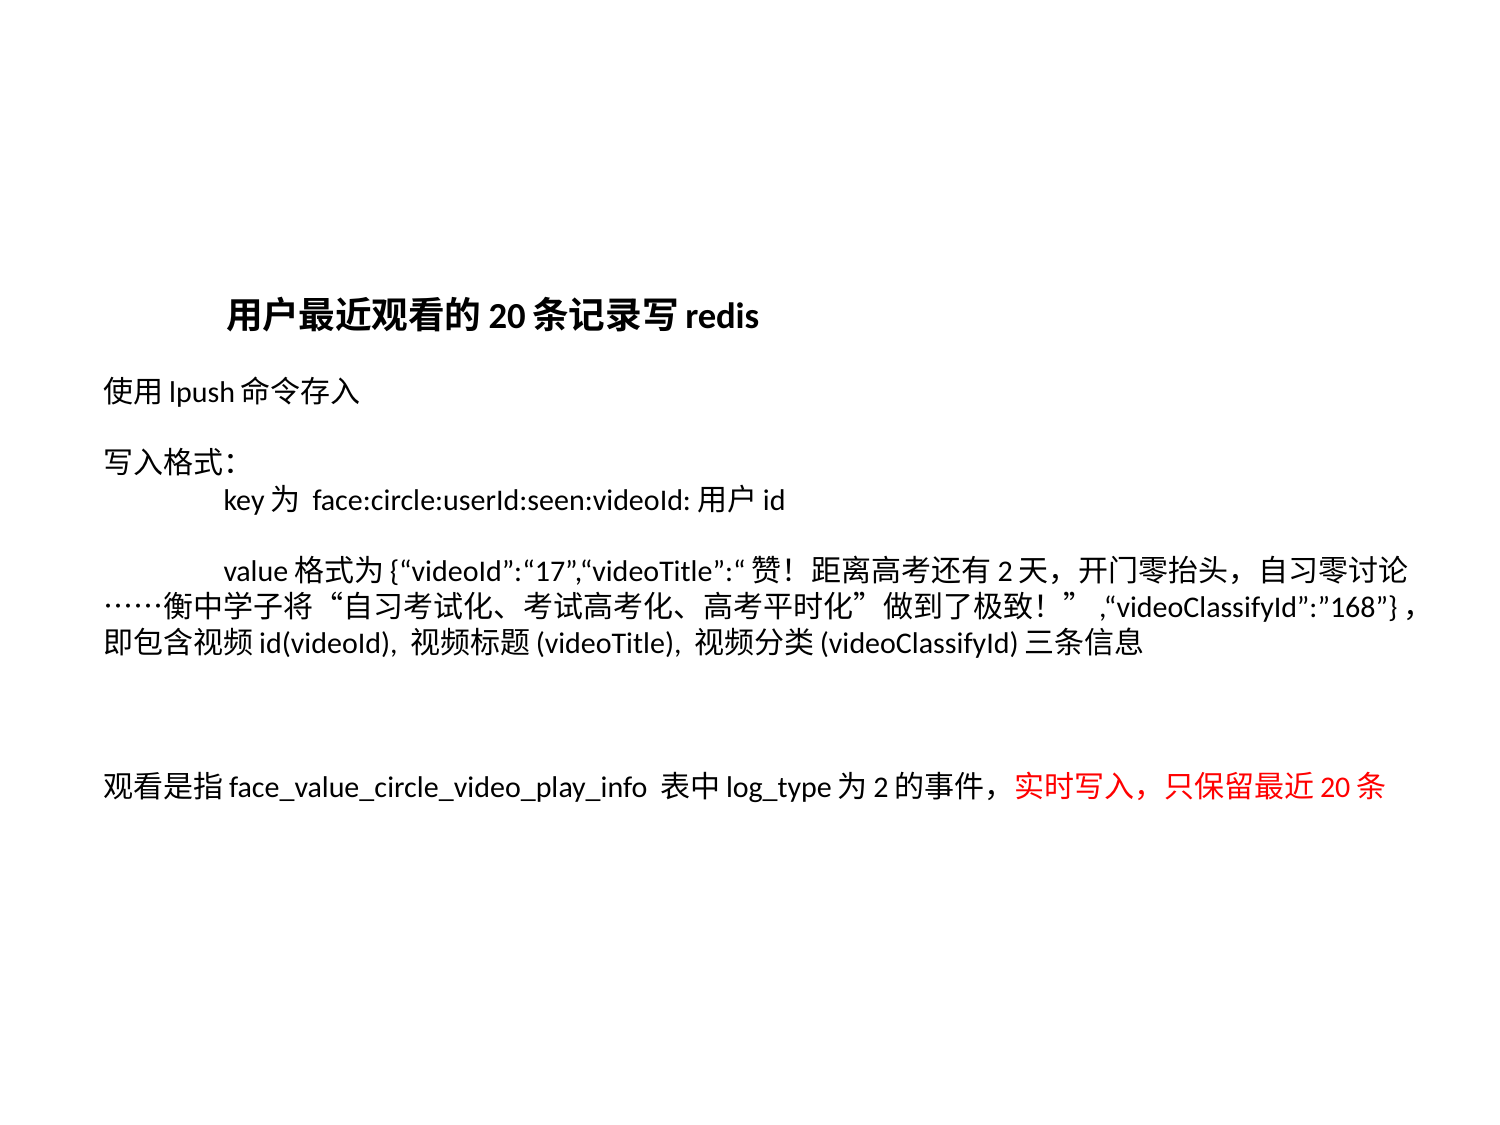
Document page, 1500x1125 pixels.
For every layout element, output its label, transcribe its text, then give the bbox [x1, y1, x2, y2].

title 用户最近观看的20条记录写redis 使用lpush命令存入 写入格式： key为 face:circle:userId:seen:videoId:用户id value格式为{“videoId”:“17”,“videoTitle”:“赞！距离高考还有2天，开门零抬头，自习零讨论……衡中学子将“自习考试化、考试高考化、高考平时化”做到了极致！”,“videoClassifyId”:”168”}，即包含视频id(videoId), 视频标题(videoTitle), 视频分类(videoClassifyId)三条信息 观看是指face_value_circle_video_play_info 表中log_type为2的事件，实时写入，只保留最近20条 [88, 278, 1451, 905]
